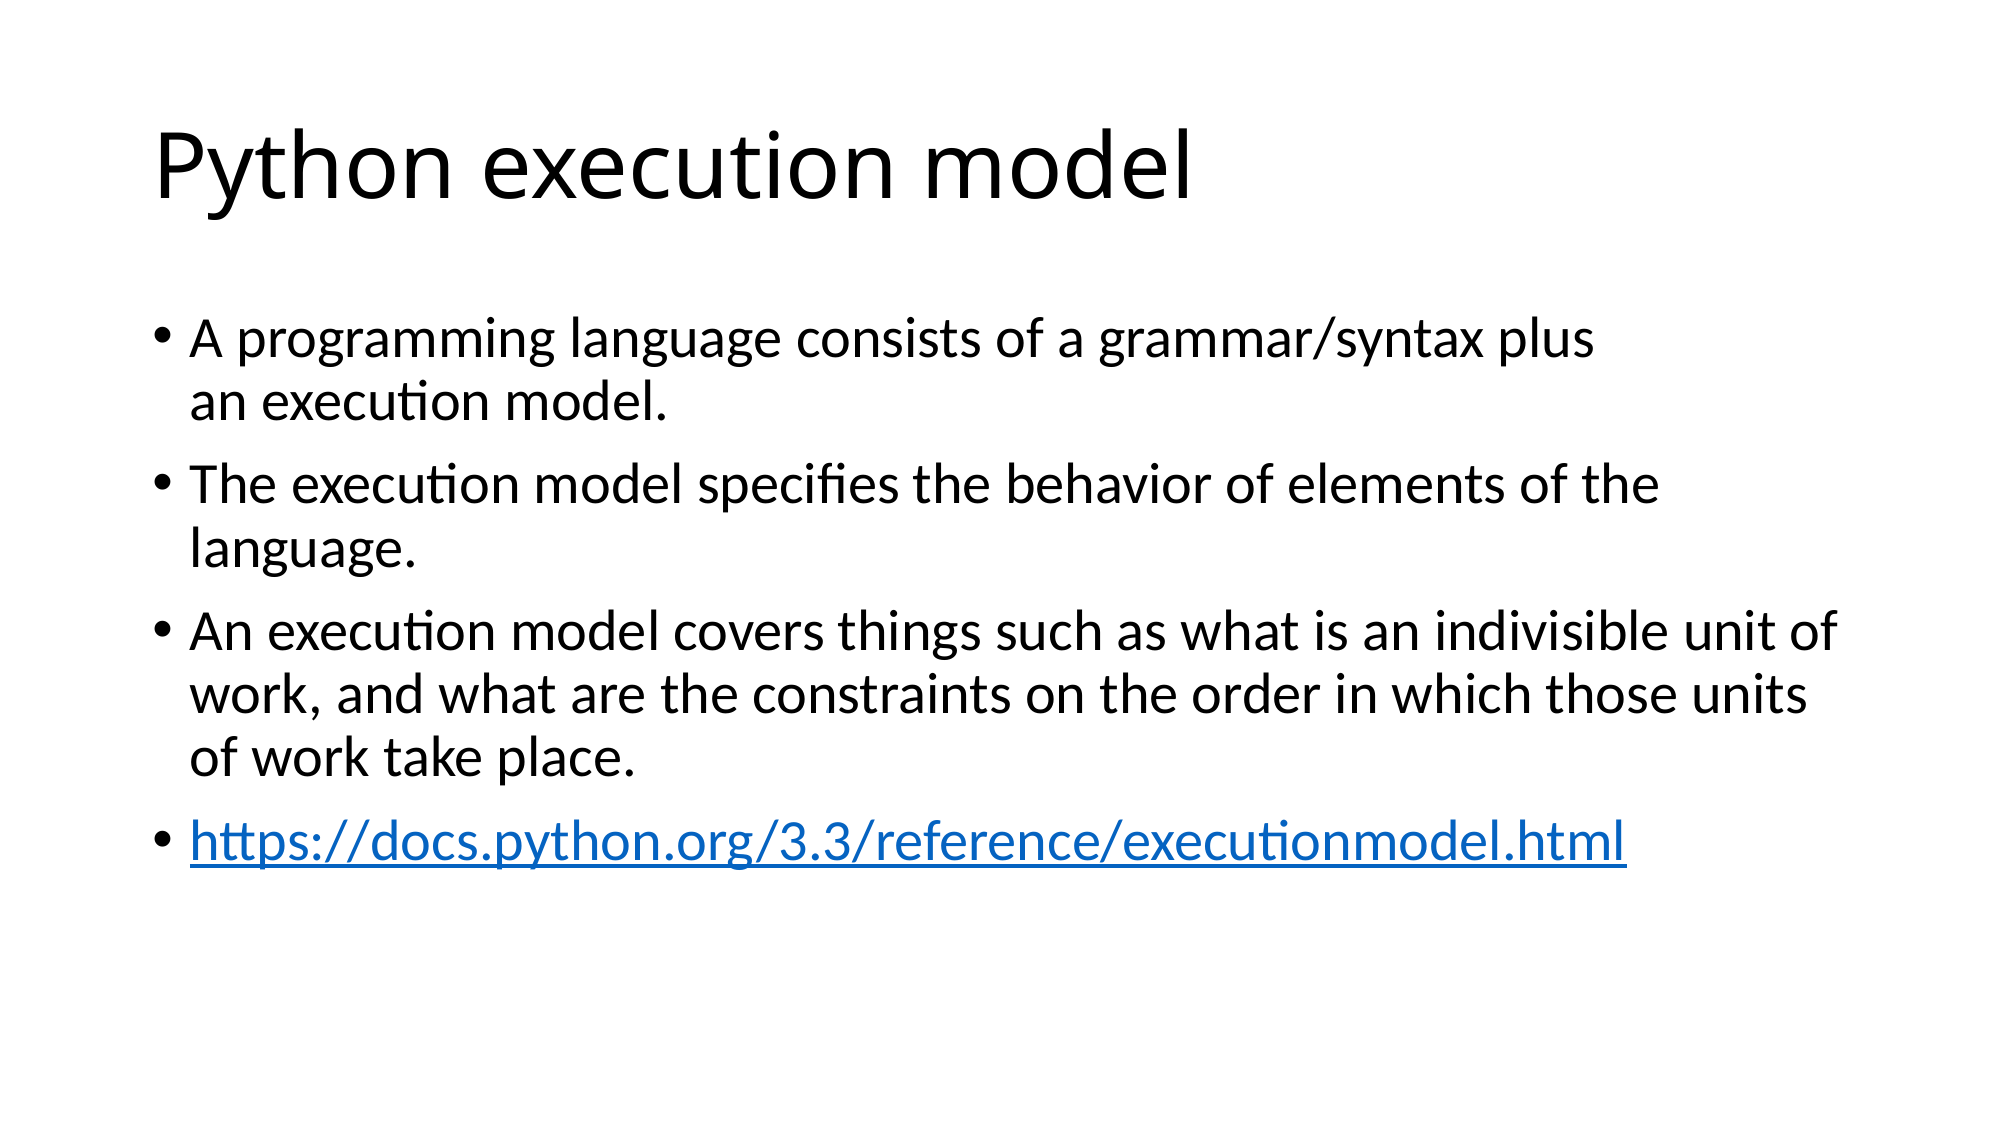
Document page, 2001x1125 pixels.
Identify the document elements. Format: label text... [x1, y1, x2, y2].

list A programming language consists of a grammar/syntax plus an execution model. The execution model specifies the behavior of elements of the language. An execution model covers things such as what is an indivisible unit of work, and what are the constraints on the order in which those units of work take place. https://docs.python.org/3.3/reference/executionmodel.html [137, 299, 1863, 1014]
title Python execution model [137, 59, 1863, 278]
